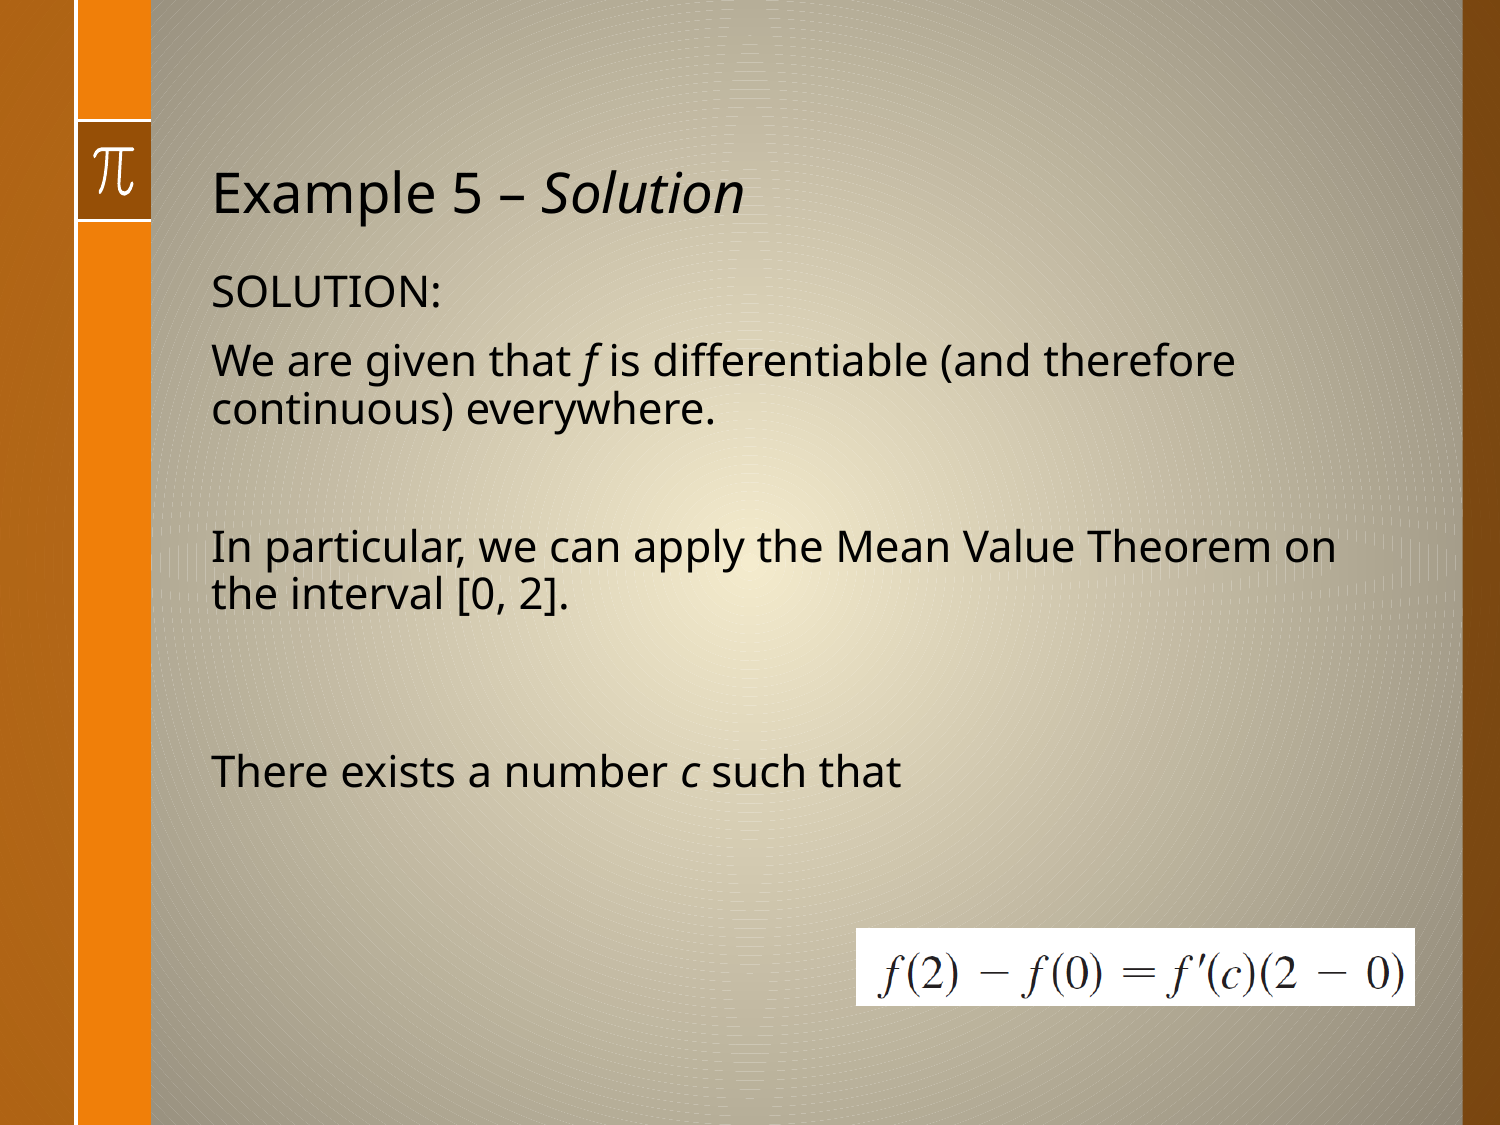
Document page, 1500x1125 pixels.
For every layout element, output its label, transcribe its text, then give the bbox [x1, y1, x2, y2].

title Example 5 – Solution [196, 29, 1400, 233]
list SOLUTION: We are given that f is differentiable (and therefore continuous) everywhere. In particular, we can apply the Mean Value Theorem on the interval [0, 2]. There exists a number c such that [196, 262, 1400, 1013]
picture [856, 928, 1415, 1006]
